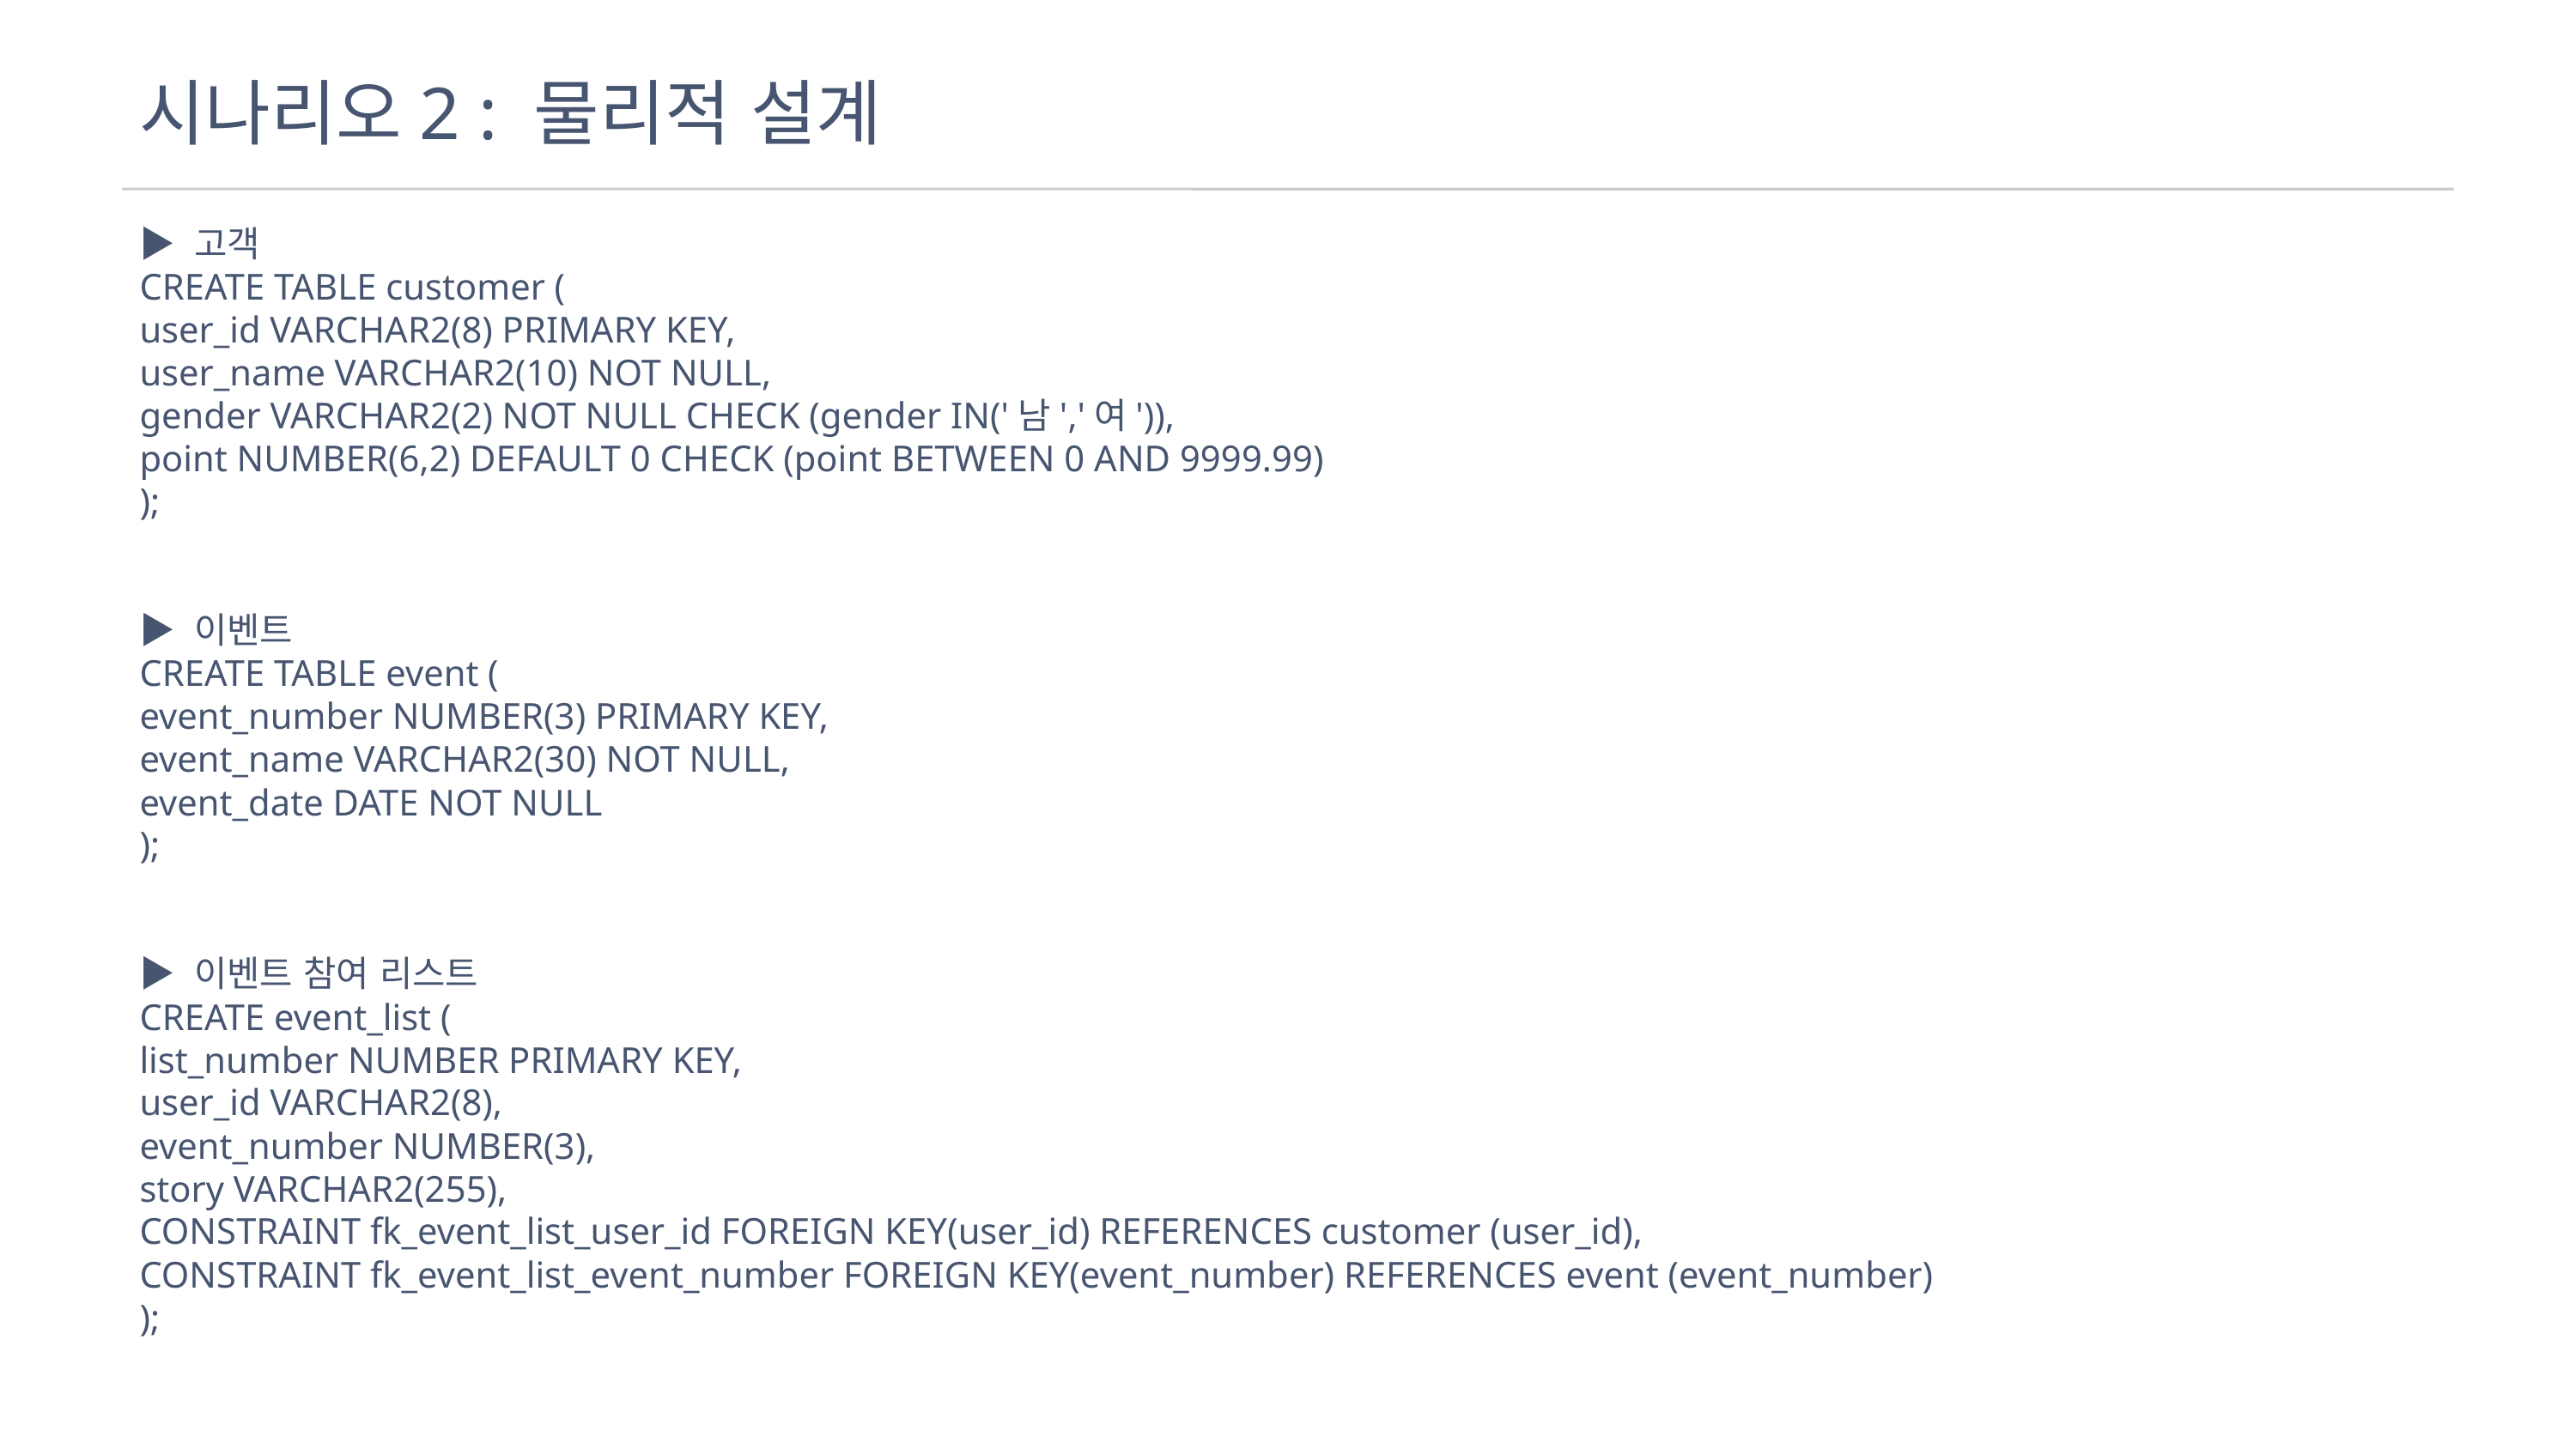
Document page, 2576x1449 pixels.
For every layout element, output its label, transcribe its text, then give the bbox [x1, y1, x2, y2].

text_box 시나리오2 : 물리적 설계 [139, 53, 2454, 155]
text_box ▶ 고객 CREATE TABLE customer ( user_id VARCHAR2(8) PRIMARY KEY, user_name VARCHAR2(10) NOT NULL, gender VARCHAR2(2) NOT NULL CHECK (gender IN('남','여')), point NUMBER(6,2) DEFAULT 0 CHECK (point BETWEEN 0 AND 9999.99) ); ▶ 이벤트 CREATE TABLE event ( event_number NUMBER(3) PRIMARY KEY, event_name VARCHAR2(30) NOT NULL, event_date DATE NOT NULL ); ▶ 이벤트 참여 리스트 CREATE event_list ( list_number NUMBER PRIMARY KEY, user_id VARCHAR2(8), event_number NUMBER(3), story VARCHAR2(255), CONSTRAINT fk_event_list_user_id FOREIGN KEY(user_id) REFERENCES customer (user_id), CONSTRAINT fk_event_list_event_number FOREIGN KEY(event_number) REFERENCES event (event_number) ); [139, 221, 2454, 1338]
